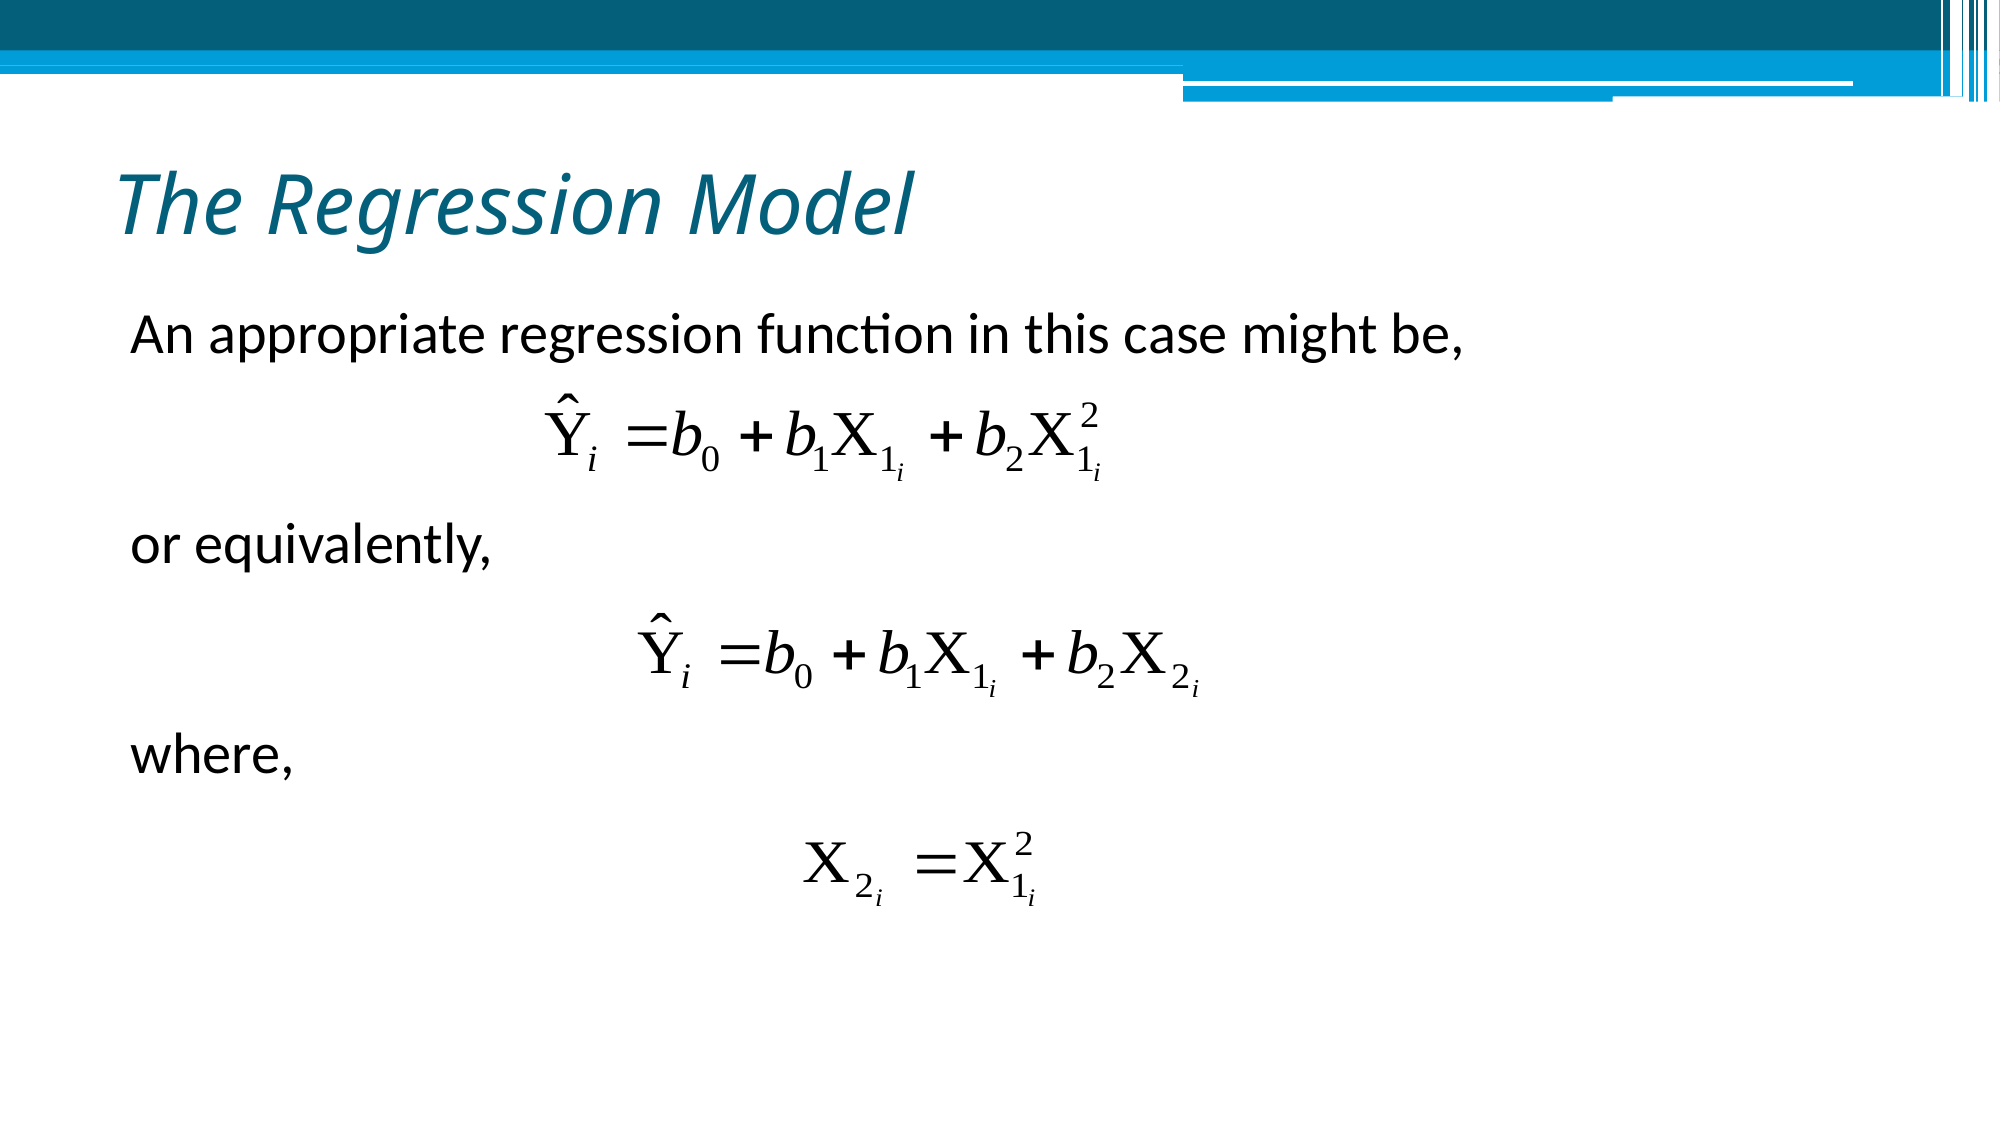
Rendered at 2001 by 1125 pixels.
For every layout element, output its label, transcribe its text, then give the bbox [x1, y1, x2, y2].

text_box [792, 816, 1075, 928]
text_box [627, 600, 1239, 720]
title The Regression Model [112, 150, 1888, 252]
list An appropriate regression function in this case might be, or equivalently, where, [130, 295, 1870, 1003]
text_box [533, 380, 1137, 505]
